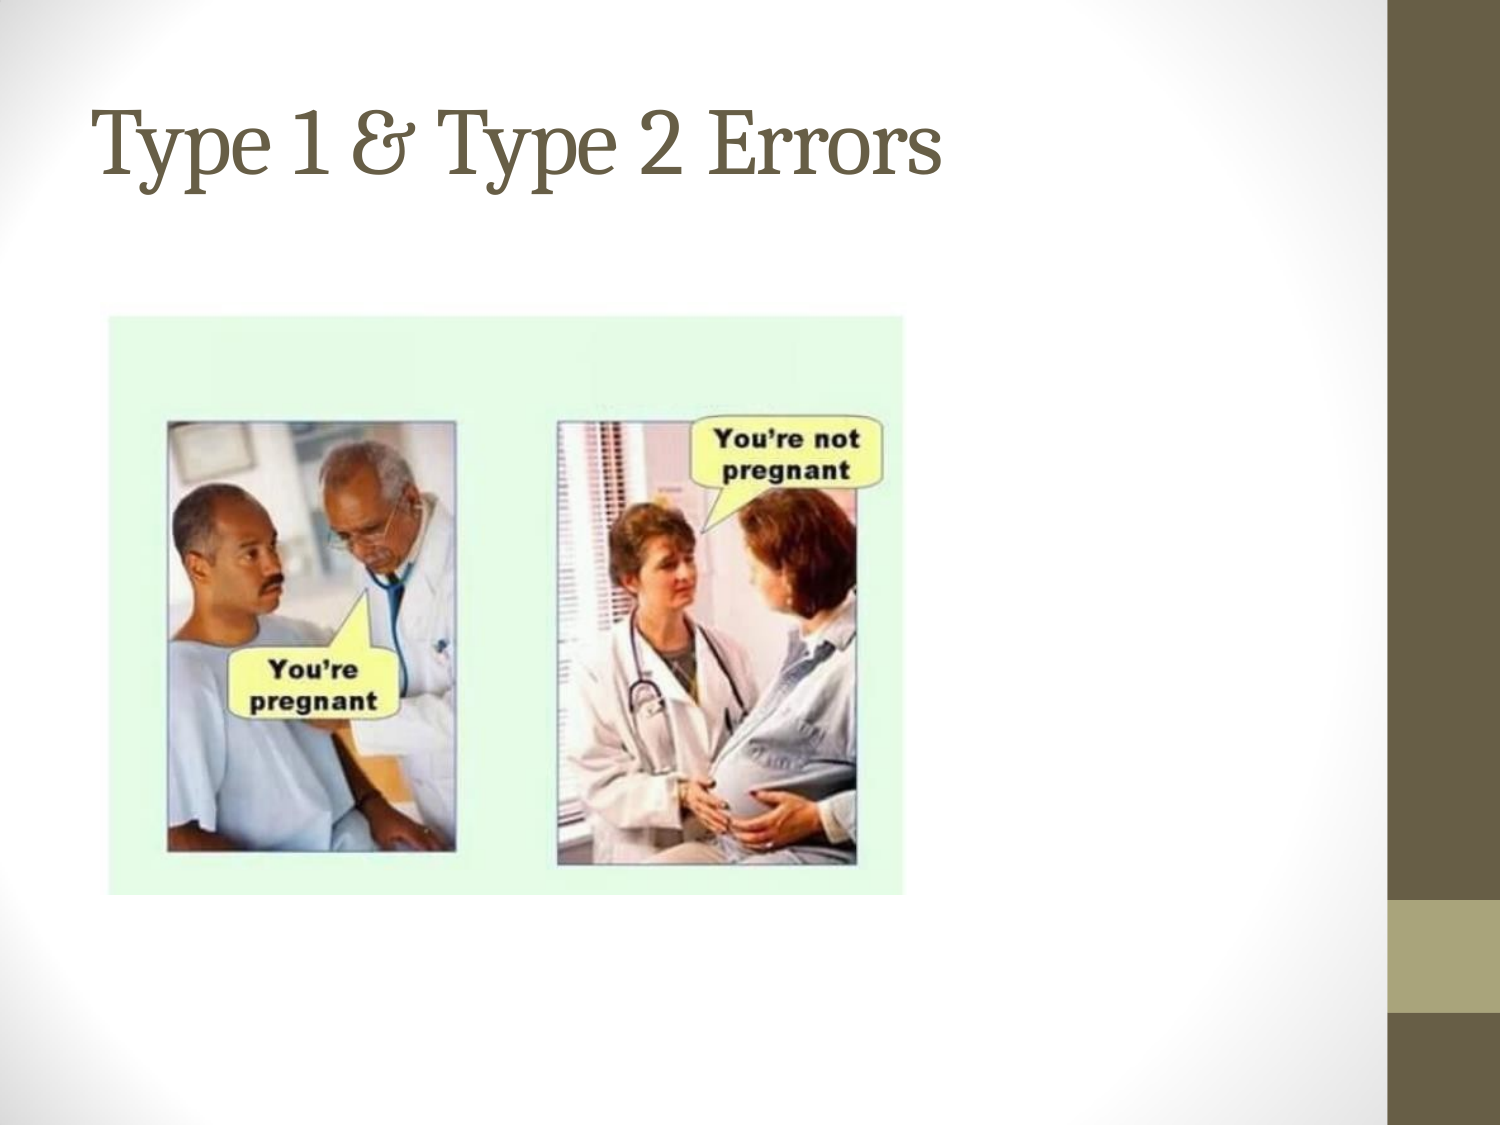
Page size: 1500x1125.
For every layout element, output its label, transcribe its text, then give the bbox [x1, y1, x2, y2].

text_box [1387, 1013, 1500, 1125]
text_box [100, 302, 907, 895]
picture [0, 0, 1387, 1125]
text_box [1387, 900, 1500, 1013]
title Type 1 & Type 2 Errors [87, 76, 996, 267]
text_box [1387, 0, 1500, 900]
